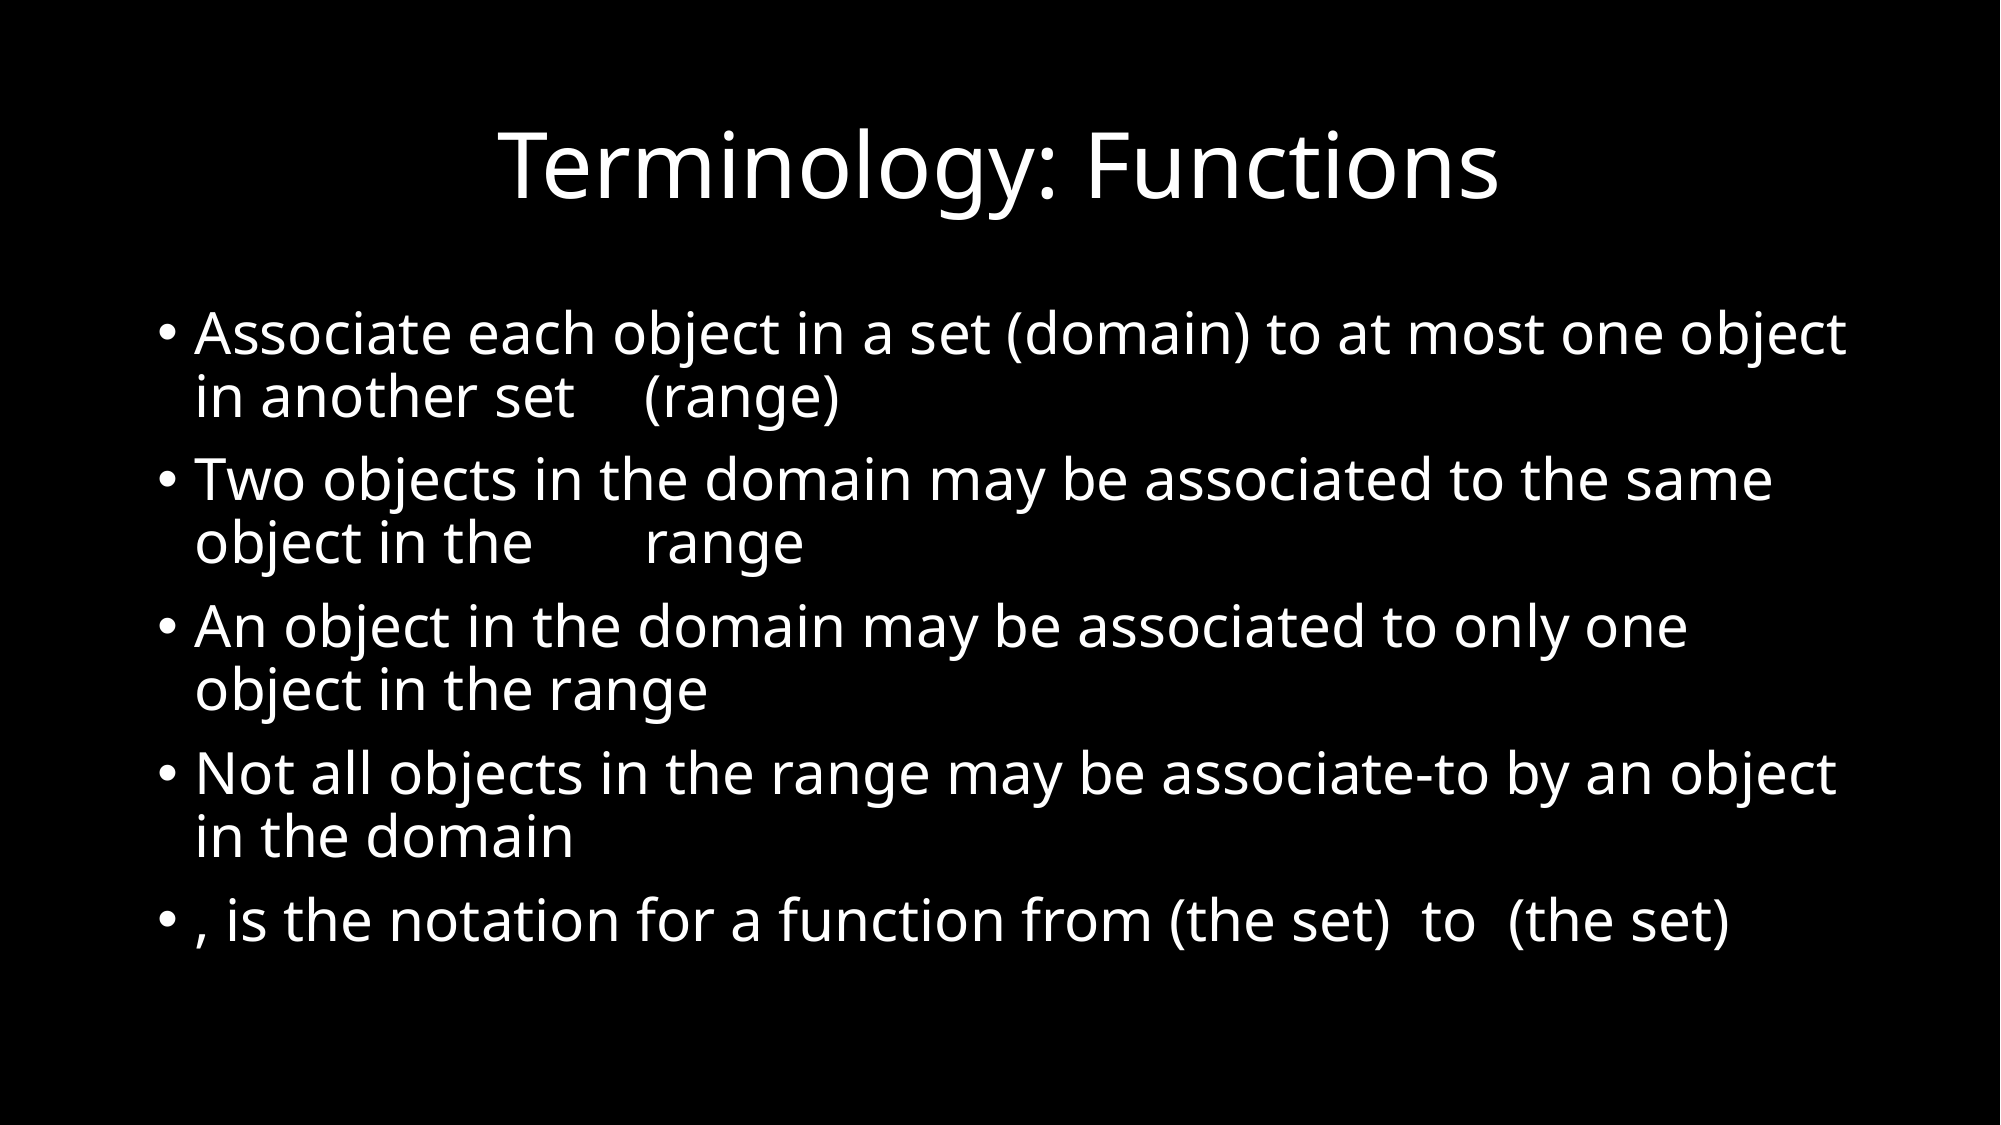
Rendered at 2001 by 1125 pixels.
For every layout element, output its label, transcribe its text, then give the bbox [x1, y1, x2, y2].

title Terminology: Functions [137, 59, 1863, 278]
